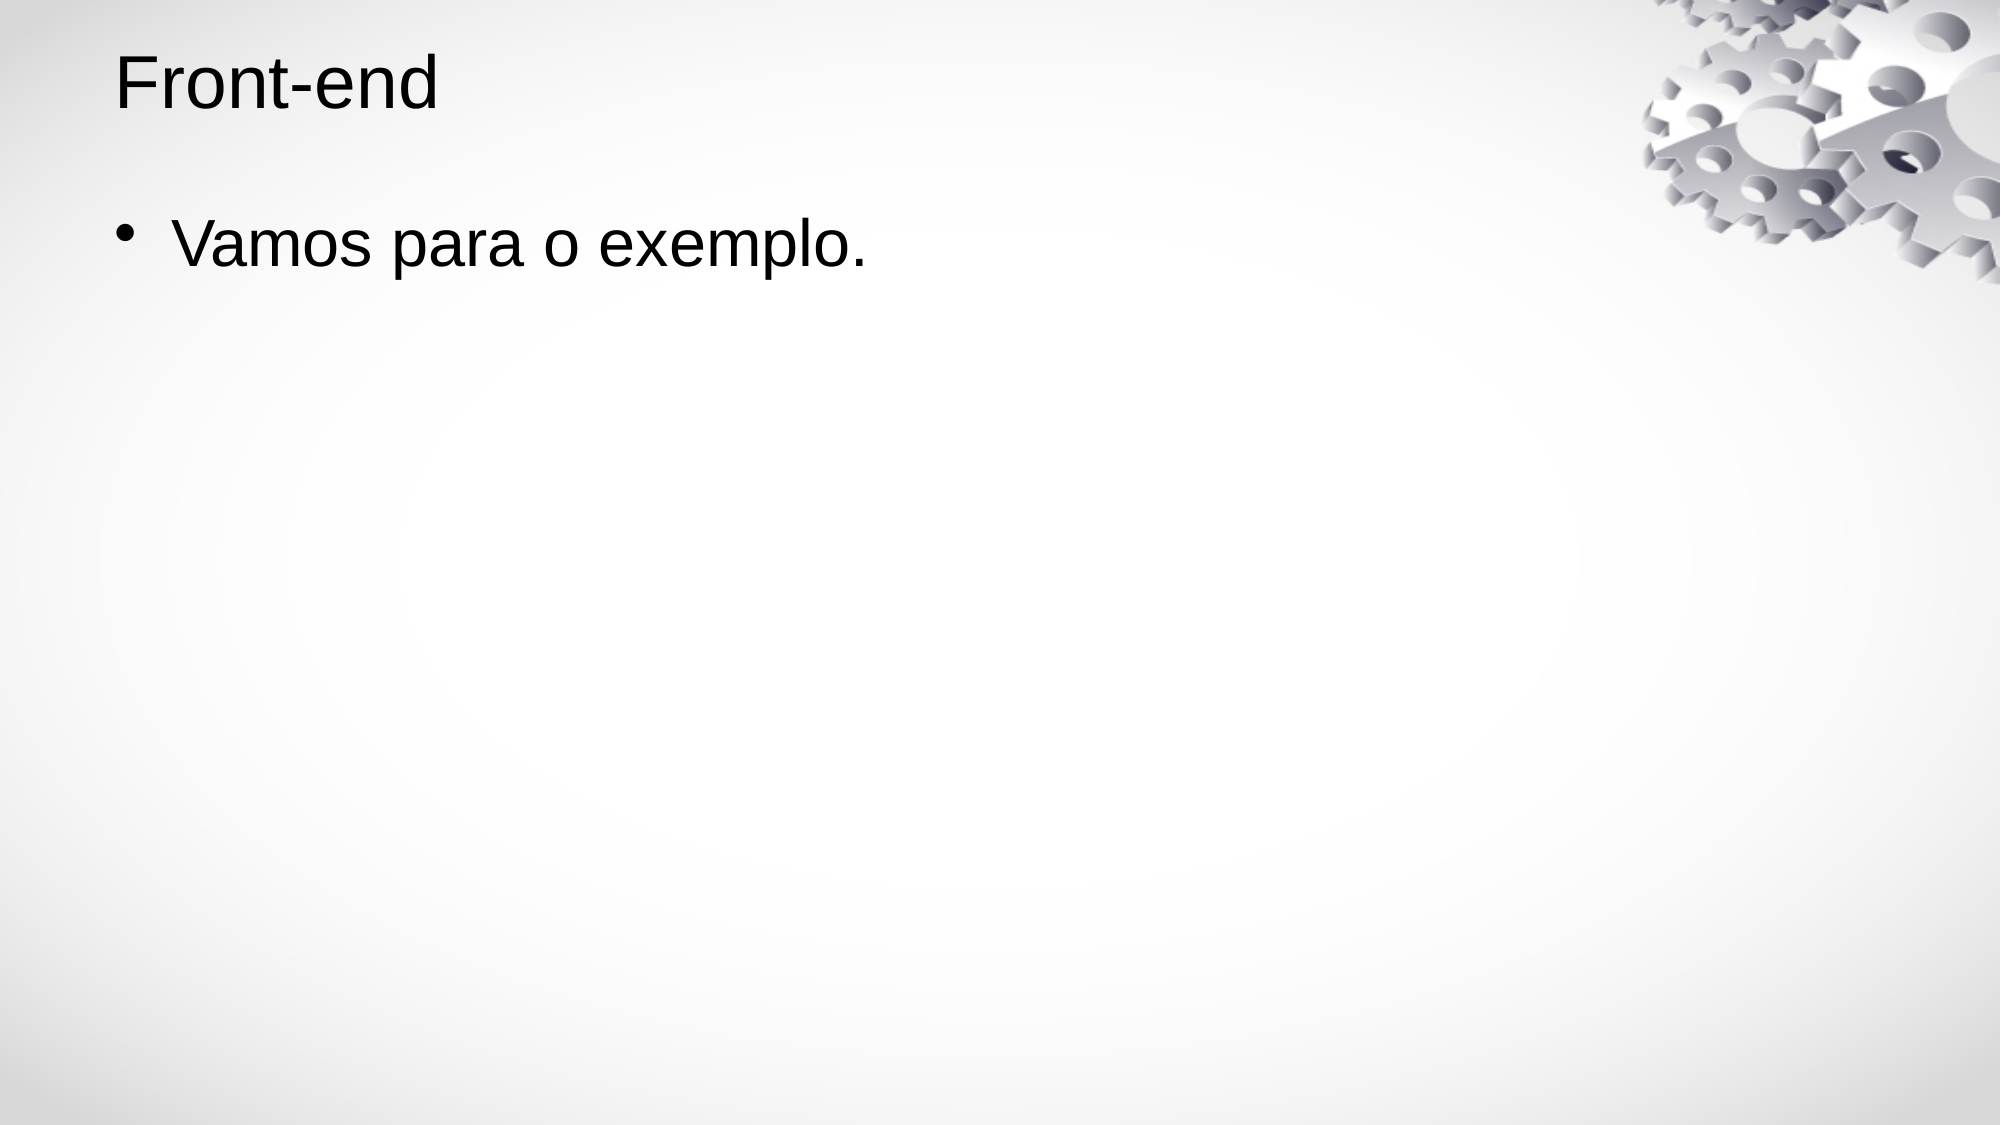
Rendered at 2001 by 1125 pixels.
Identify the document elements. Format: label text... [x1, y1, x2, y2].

title Front-end [99, 30, 1901, 127]
list Vamos para o exemplo. [99, 192, 1901, 1006]
picture [0, 0, 2000, 1125]
